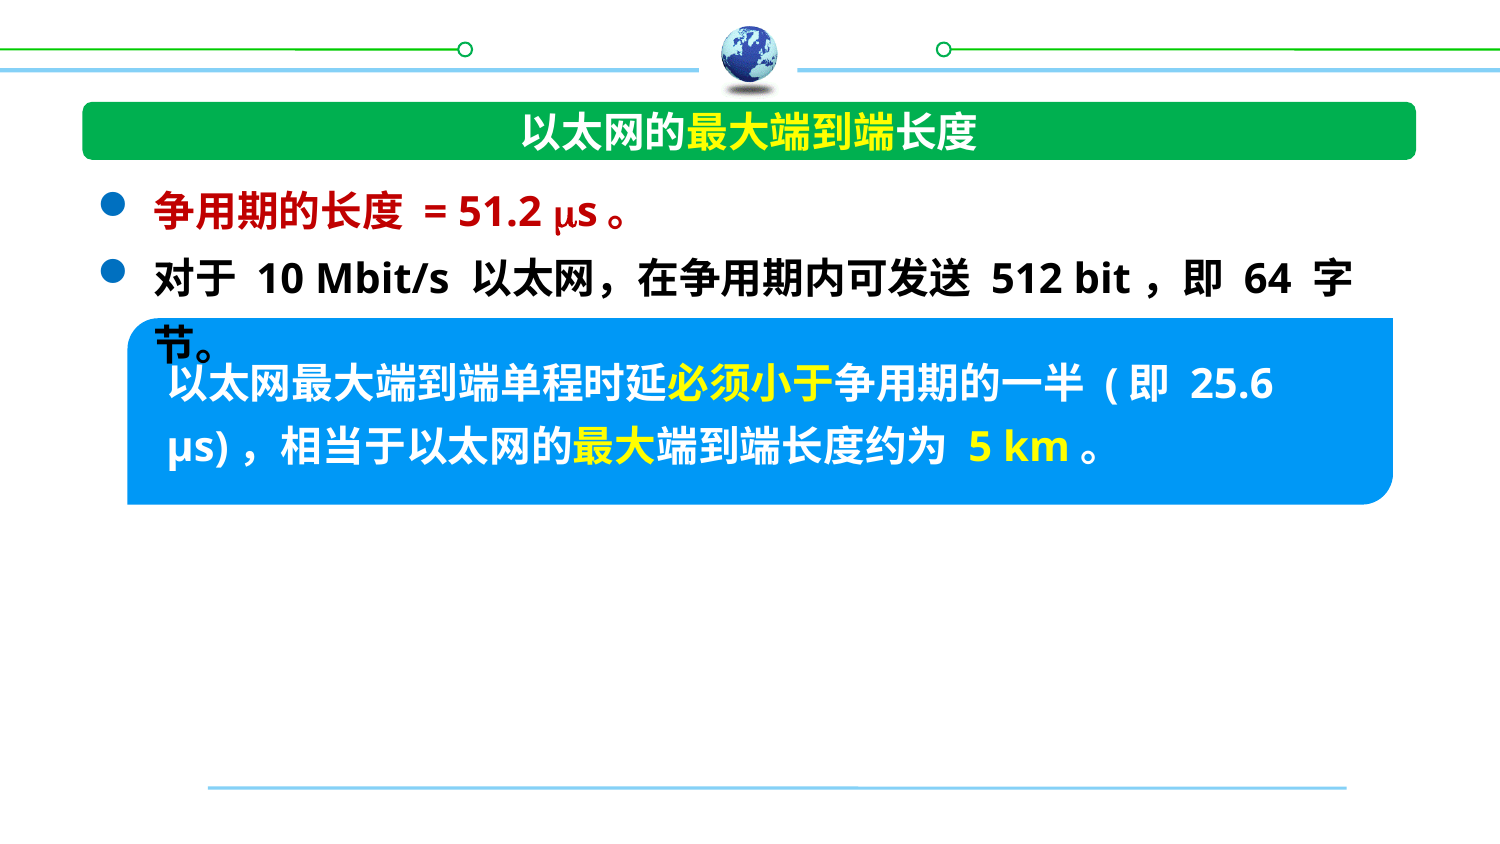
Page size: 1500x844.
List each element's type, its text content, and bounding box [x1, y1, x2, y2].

text_box 争用期的长度 = 51.2 s。 对于 10 Mbit/s 以太网，在争用期内可发送 512 bit，即 64 字节。 [82, 160, 1445, 376]
text_box 以太网的最大端到端长度 [504, 98, 994, 160]
text_box 以太网最大端到端单程时延必须小于争用期的一半 (即 25.6 μs)，相当于以太网的最大端到端长度约为 5 km。 [151, 376, 1393, 478]
text_box [994, 101, 1417, 160]
text_box [82, 101, 504, 160]
picture [719, 24, 779, 98]
text_box [125, 376, 1396, 507]
